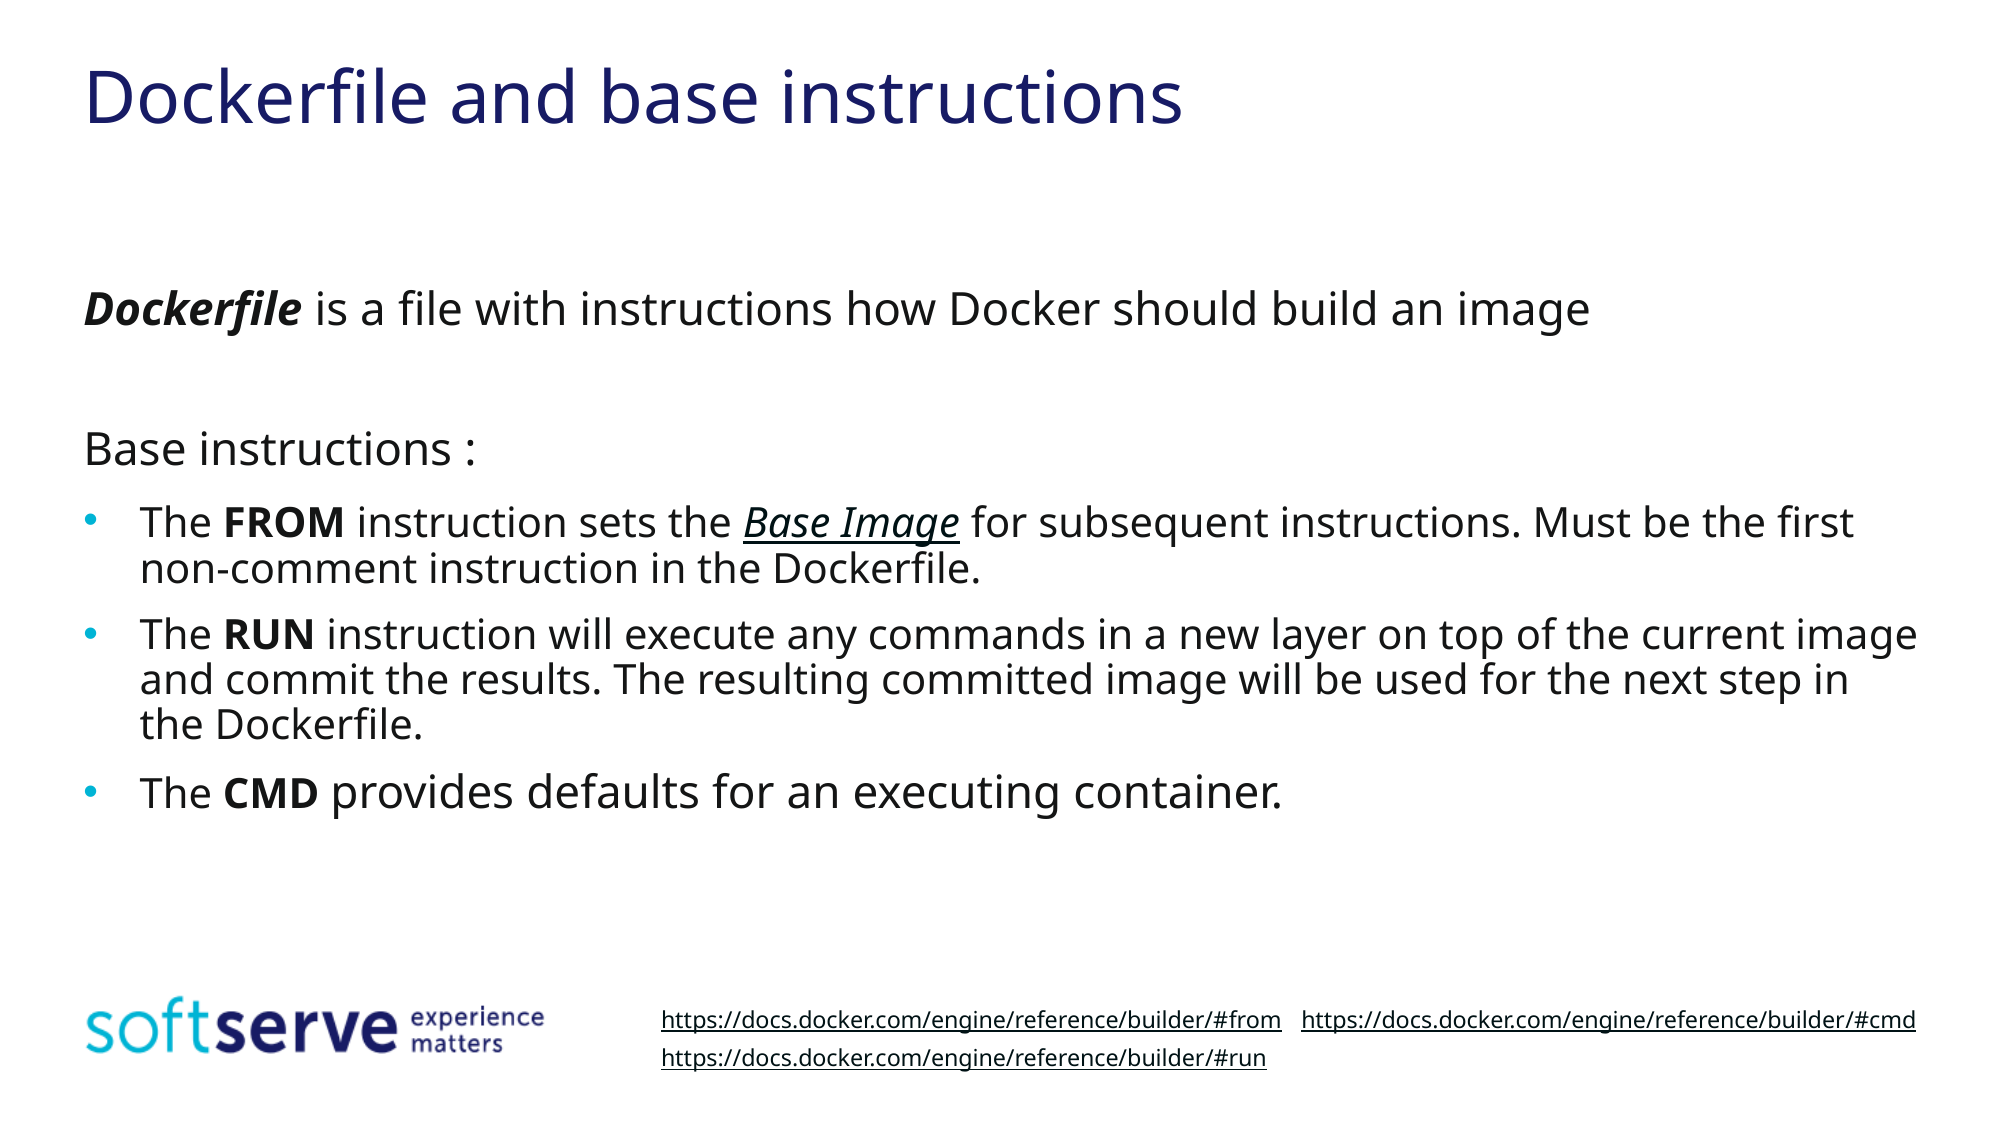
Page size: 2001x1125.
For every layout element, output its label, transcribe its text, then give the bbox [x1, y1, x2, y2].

list Dockerfile is a file with instructions how Docker should build an image Base instructions : The FROM instruction sets the Base Image for subsequent instructions. Must be the first non-comment instruction in the Dockerfile. The RUN instruction will execute any commands in a new layer on top of the current image and commit the results. The resulting committed image will be used for the next step in the Dockerfile. The CMD provides defaults for an executing container. [68, 202, 1957, 971]
title Dockerfile and base instructions [68, 56, 1957, 143]
text_box https://docs.docker.com/engine/reference/builder/#from https://docs.docker.com/engine/reference/builder/#run https://docs.docker.com/engine/reference/builder/#cmd [645, 997, 1957, 1086]
